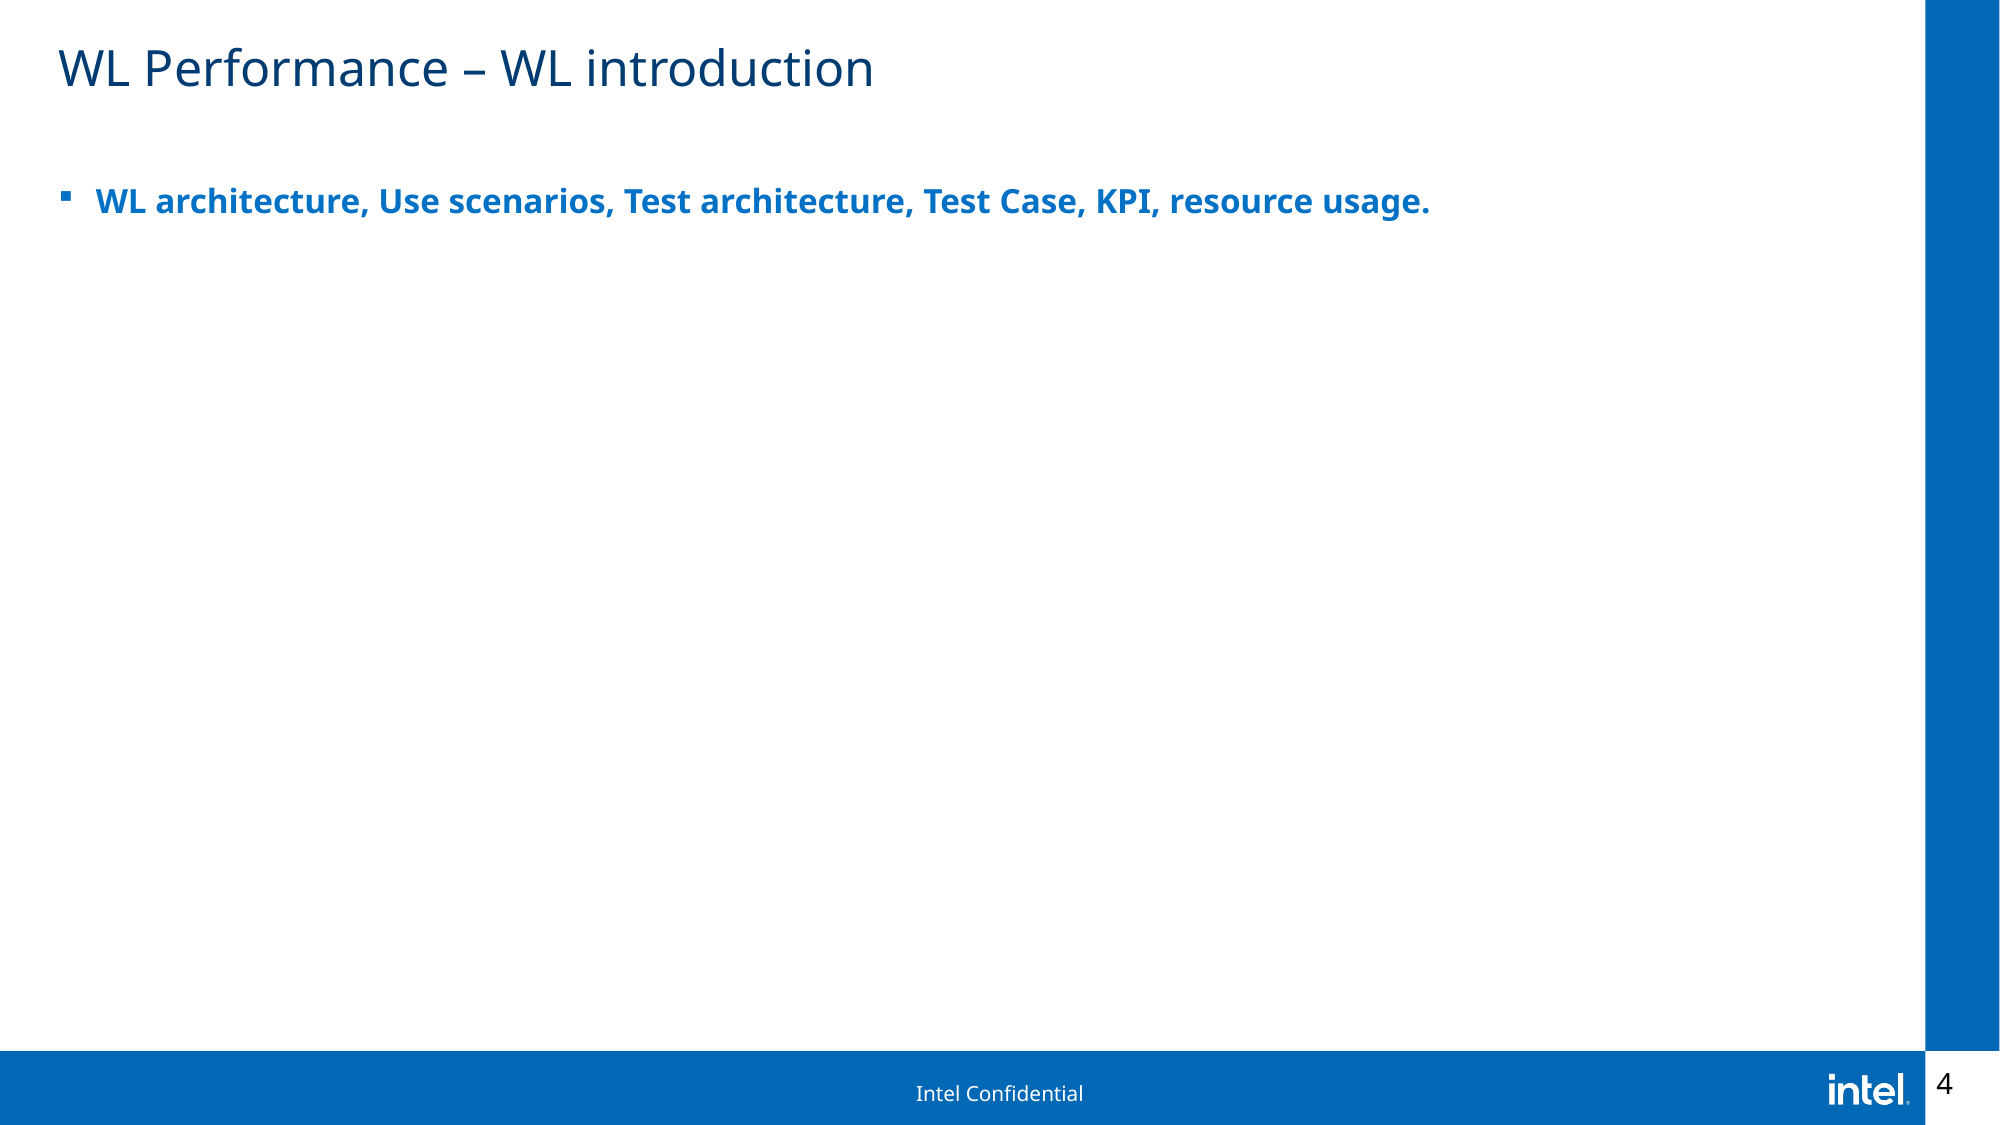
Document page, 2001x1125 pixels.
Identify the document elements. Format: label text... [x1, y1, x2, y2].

text_box 4 [1921, 1058, 2000, 1112]
picture [1829, 1073, 1910, 1105]
title WL Performance – WL introduction [57, 42, 1859, 110]
list WL architecture, Use scenarios, Test architecture, Test Case, KPI, resource usage. [57, 132, 1829, 1050]
